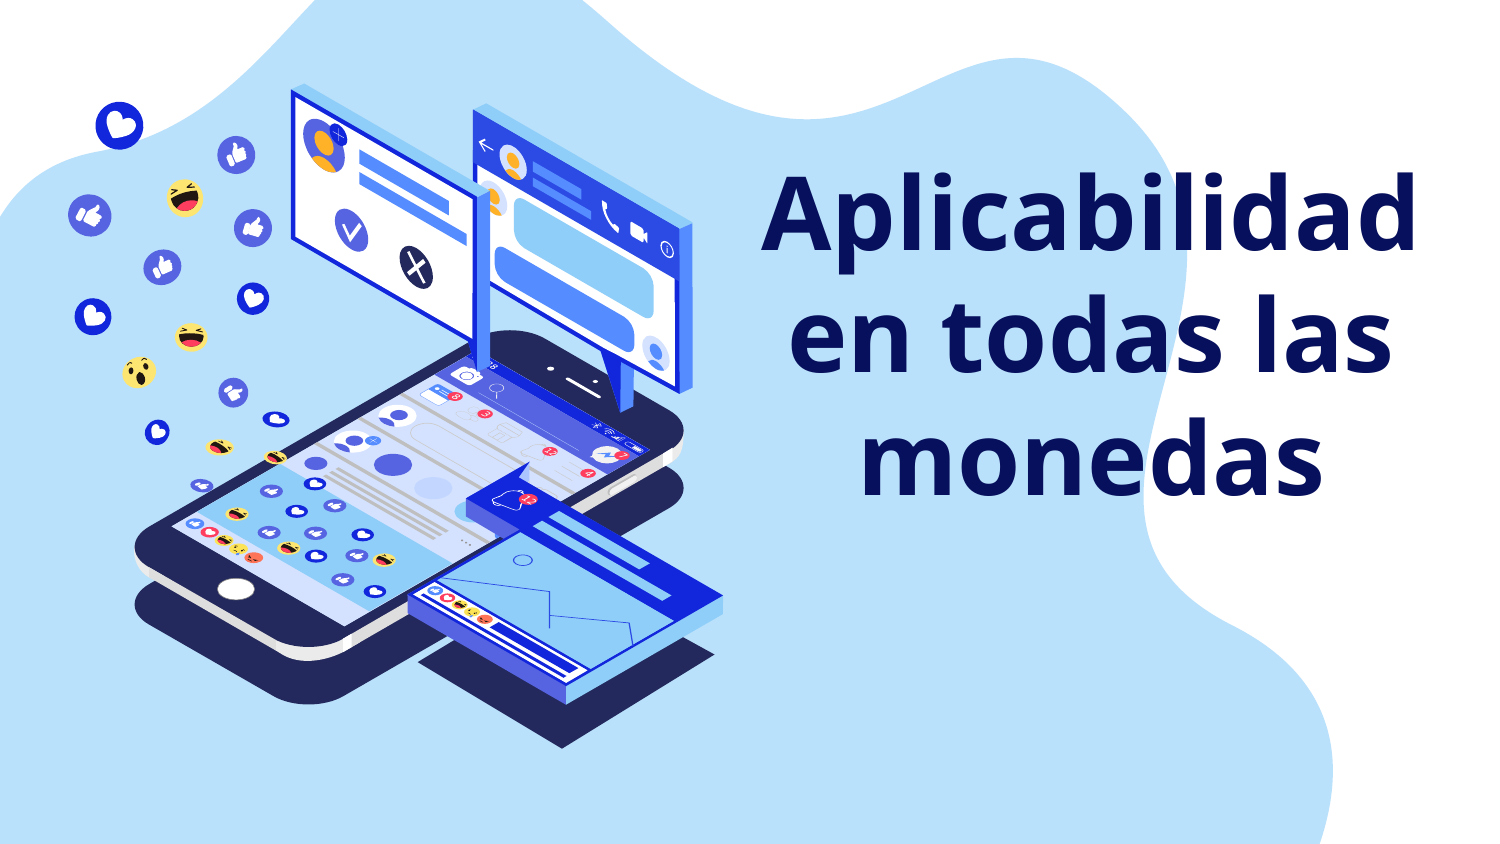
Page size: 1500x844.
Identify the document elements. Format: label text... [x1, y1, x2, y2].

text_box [64, 83, 724, 749]
title Aplicabilidad en todas las monedas [729, 133, 1459, 496]
